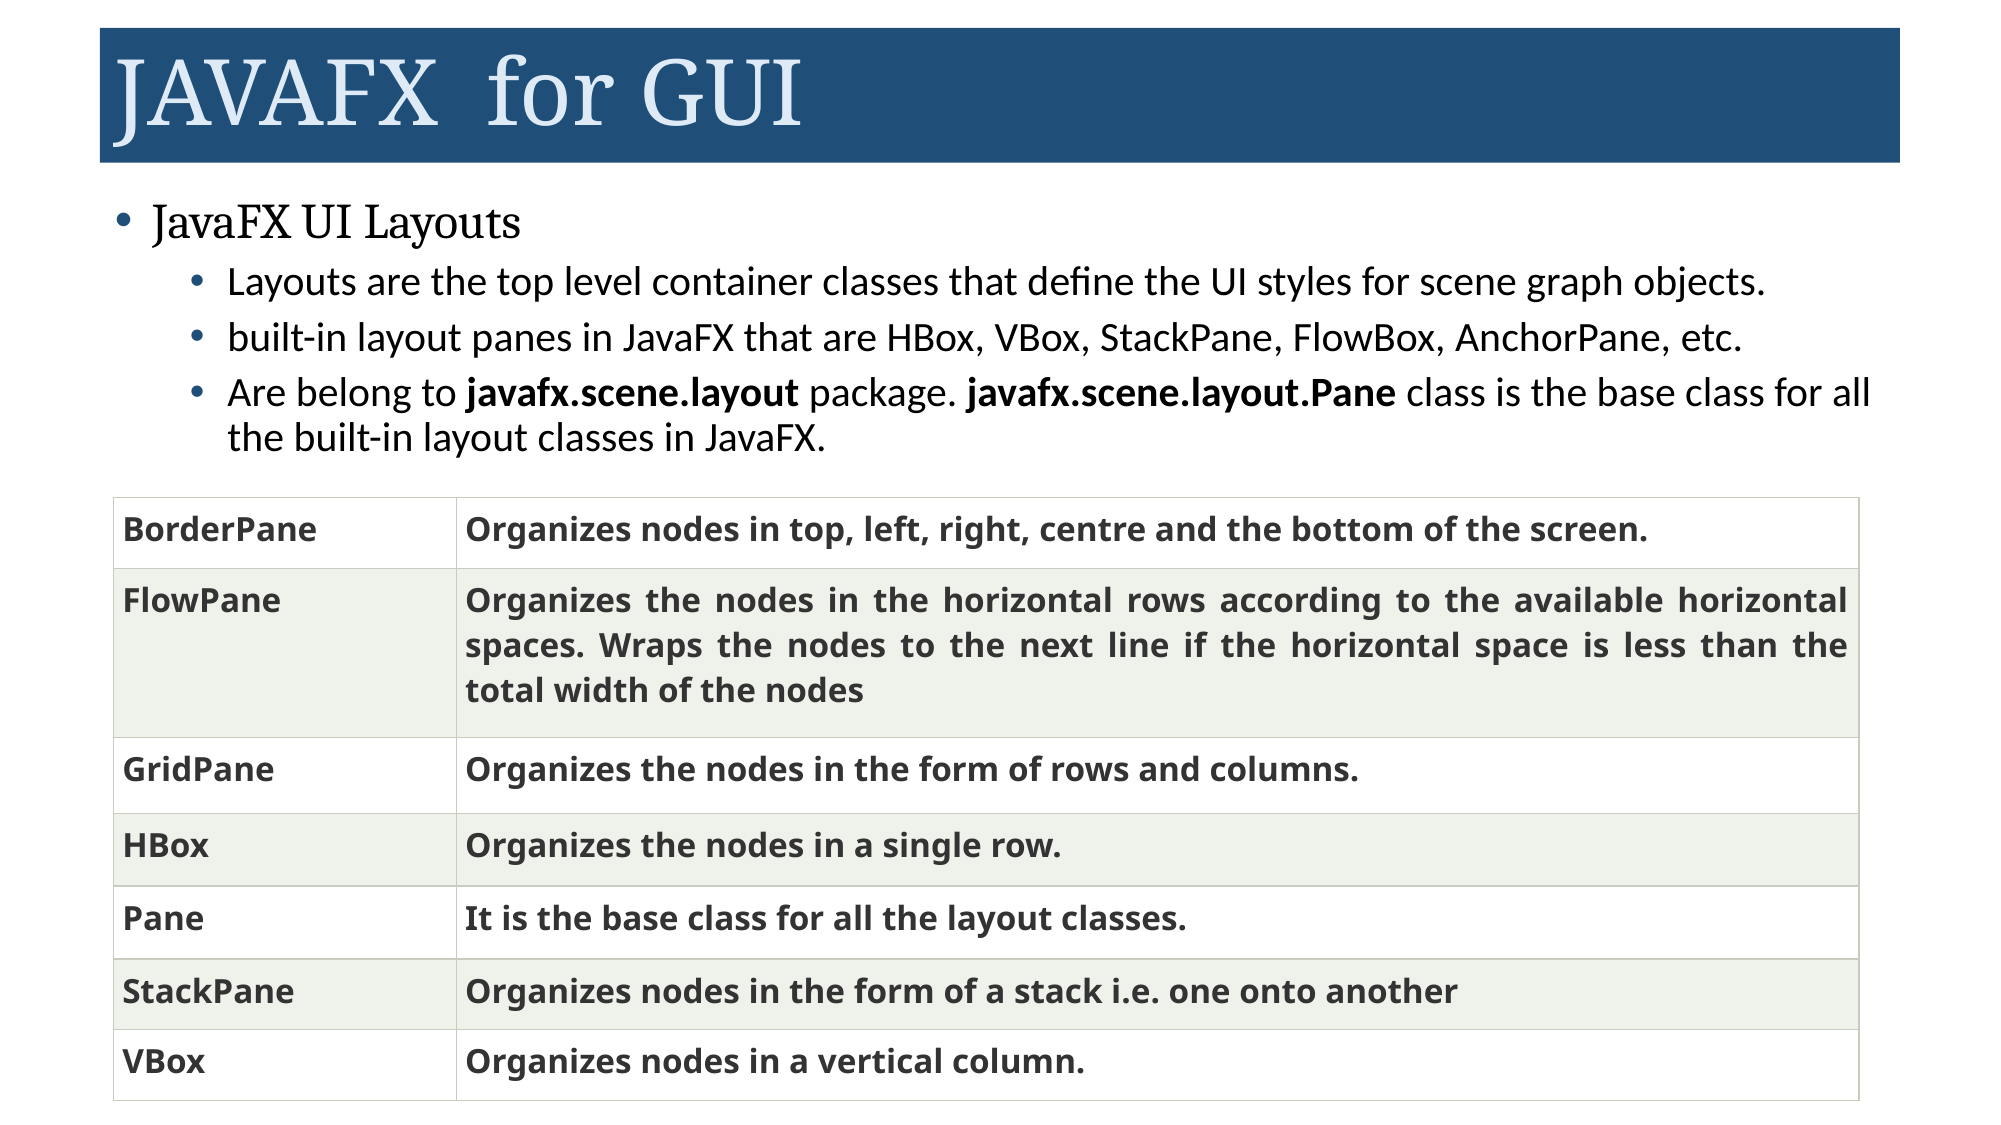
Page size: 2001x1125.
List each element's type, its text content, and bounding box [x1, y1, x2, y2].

table_cell Organizes nodes in a vertical column. [457, 1030, 1858, 1100]
list JavaFX UI Layouts Layouts are the top level container classes that define the UI styles for scene graph objects. built-in layout panes in JavaFX that are HBox, VBox, StackPane, FlowBox, AnchorPane, etc. Are belong to javafx.scene.layout package. javafx.scene.layout.Pane class is the base class for all the built-in layout classes in JavaFX. [99, 188, 1900, 1073]
table_cell FlowPane [114, 569, 456, 737]
table_cell GridPane [114, 738, 456, 813]
table_cell Pane [114, 887, 456, 958]
table_cell HBox [114, 814, 456, 885]
table_cell VBox [114, 1030, 456, 1100]
table_header BorderPane [114, 498, 456, 568]
table_cell Organizes nodes in the form of a stack i.e. one onto another [457, 960, 1858, 1029]
table_cell It is the base class for all the layout classes. [457, 887, 1858, 958]
table_cell Organizes the nodes in the horizontal rows according to the available horizontal spaces. Wraps the nodes to the next line if the horizontal space is less than the total width of the nodes [457, 569, 1858, 737]
table_cell Organizes the nodes in a single row. [457, 814, 1858, 885]
slide_number 34 [1412, 1042, 1863, 1103]
title JAVAFX for GUI [99, 27, 1900, 163]
table_cell StackPane [114, 960, 456, 1029]
table_header Organizes nodes in top, left, right, centre and the bottom of the screen. [457, 498, 1858, 568]
table_cell Organizes the nodes in the form of rows and columns. [457, 738, 1858, 813]
